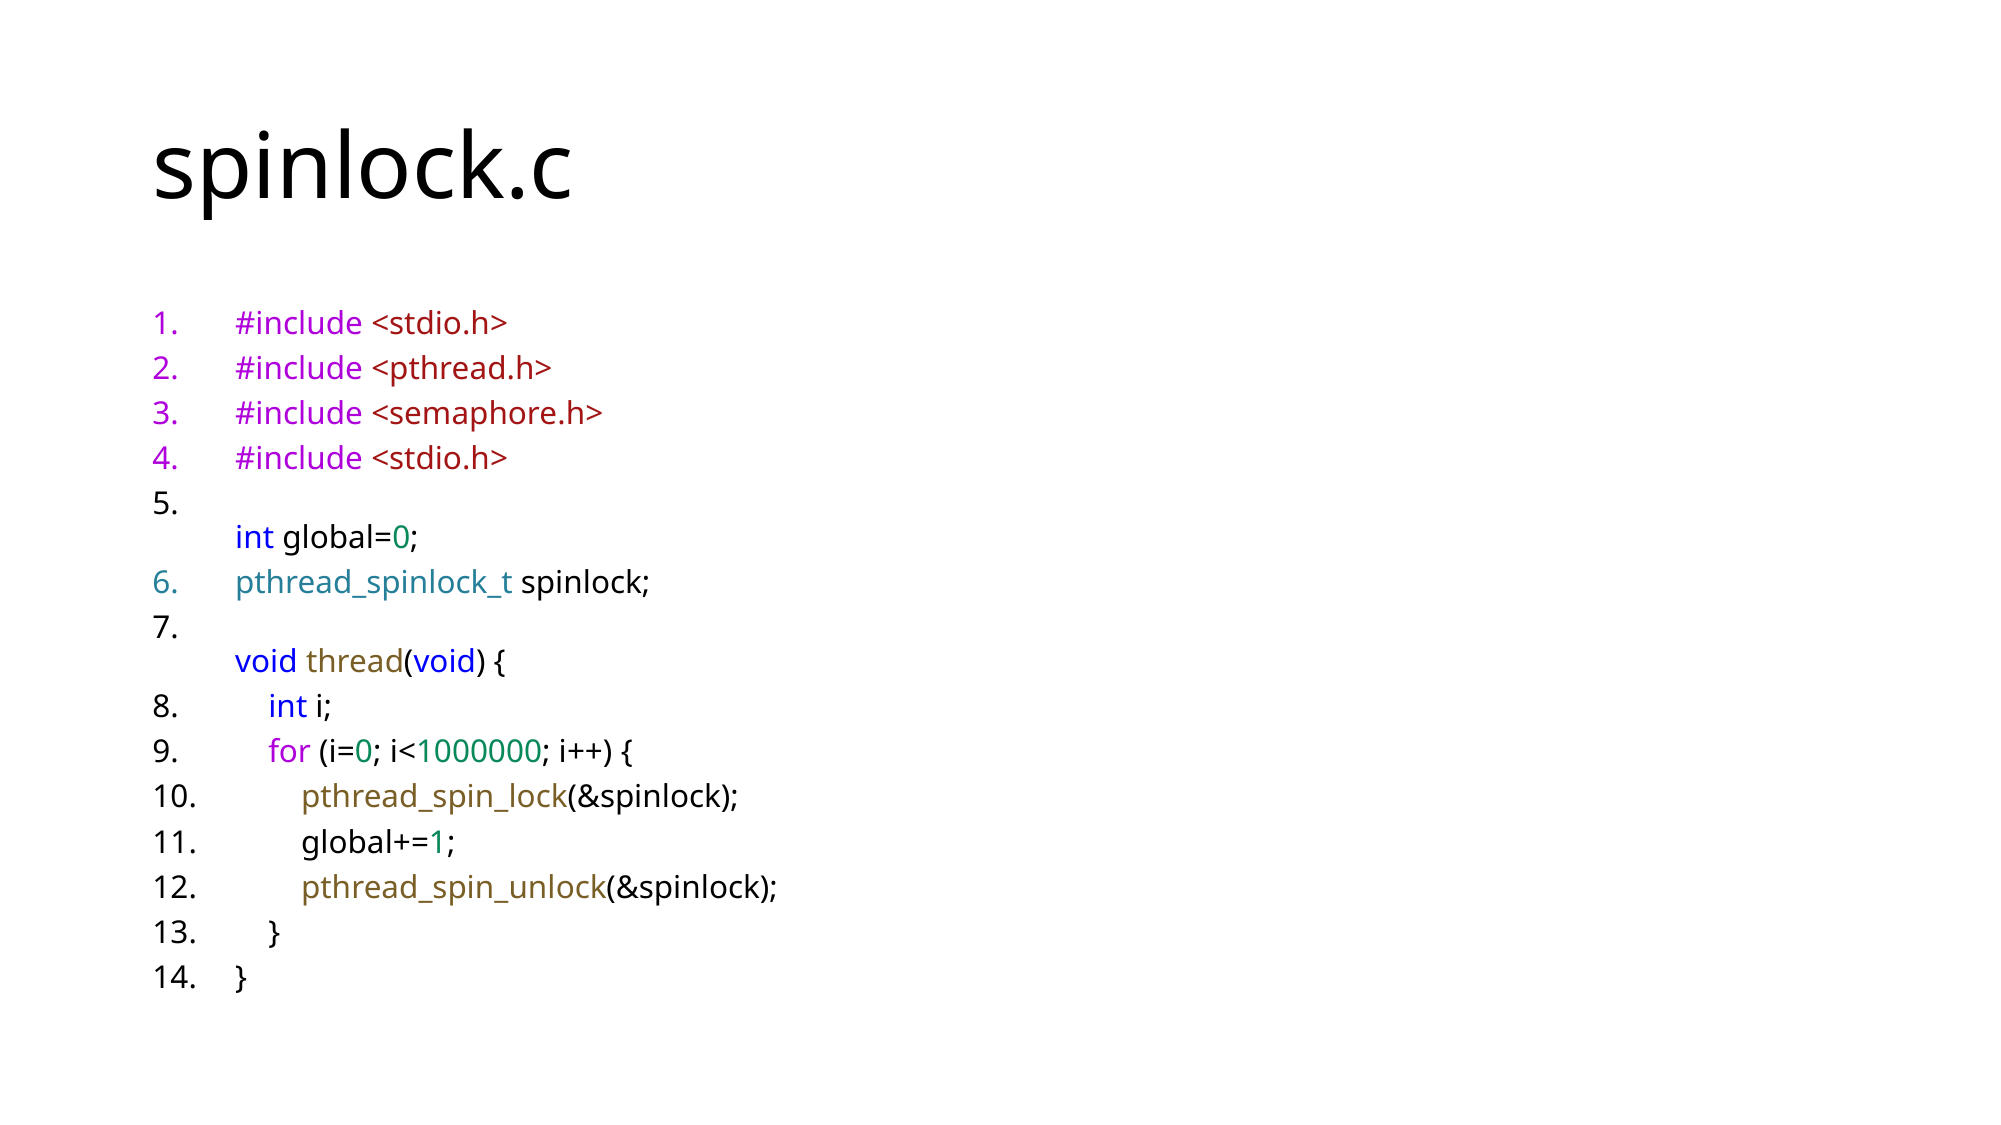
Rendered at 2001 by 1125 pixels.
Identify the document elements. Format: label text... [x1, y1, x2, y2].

list #include <stdio.h> #include <pthread.h> #include <semaphore.h> #include <stdio.h> int global=0; pthread_spinlock_t spinlock; void thread(void) { int i; for (i=0; i<1000000; i++) { pthread_spin_lock(&spinlock); global+=1; pthread_spin_unlock(&spinlock); } } [137, 299, 1863, 1014]
title spinlock.c [137, 59, 1863, 278]
